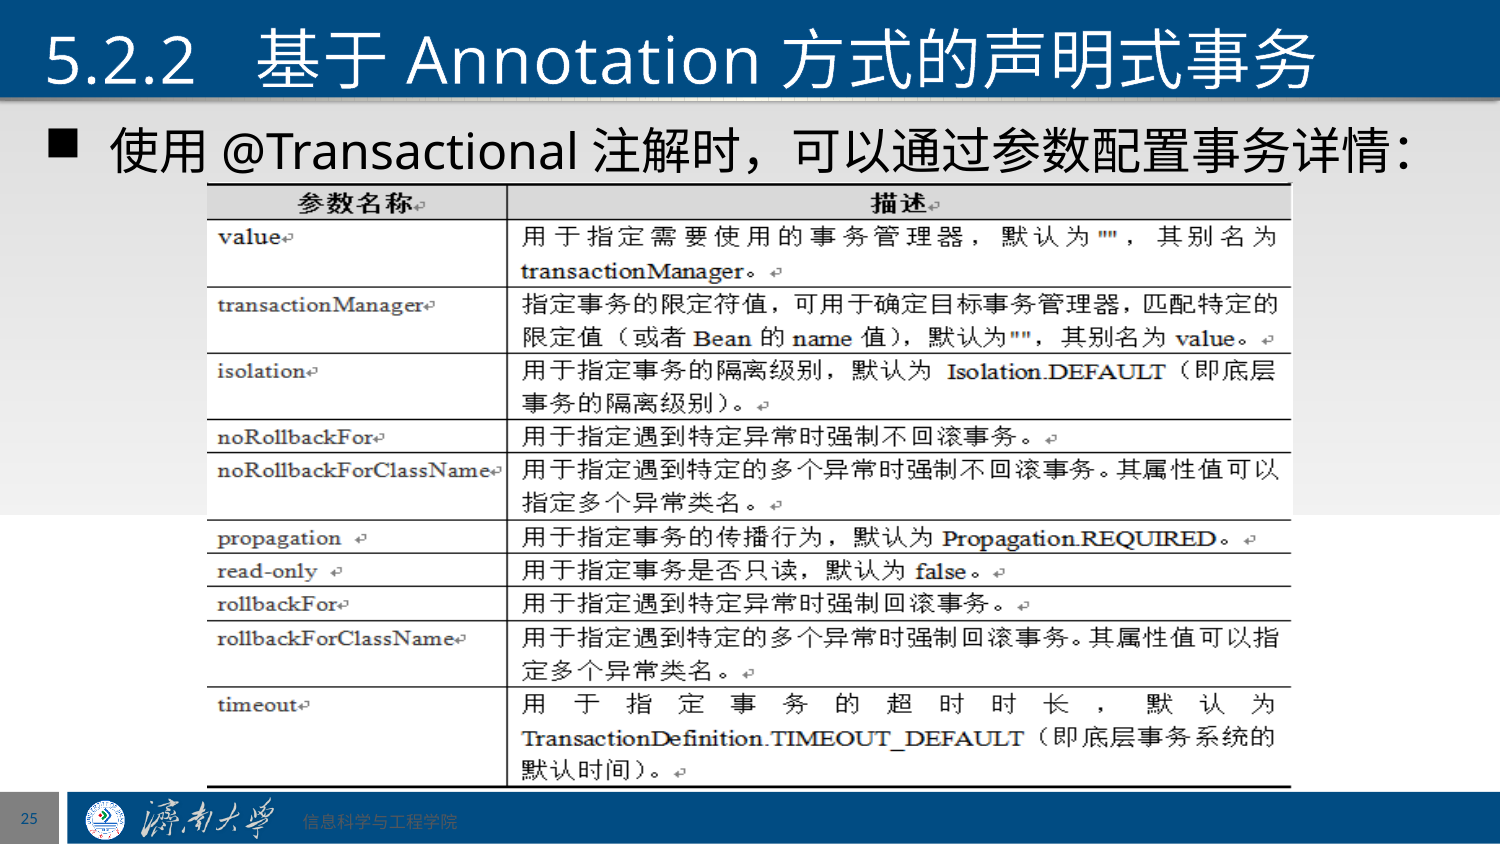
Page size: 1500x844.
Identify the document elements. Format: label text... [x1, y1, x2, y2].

picture [206, 181, 1293, 791]
title 5.2.2 基于Annotation方式的声明式事务 [0, 0, 1500, 98]
list 使用@Transactional注解时，可以通过参数配置事务详情： [29, 112, 1484, 791]
picture [85, 800, 125, 840]
